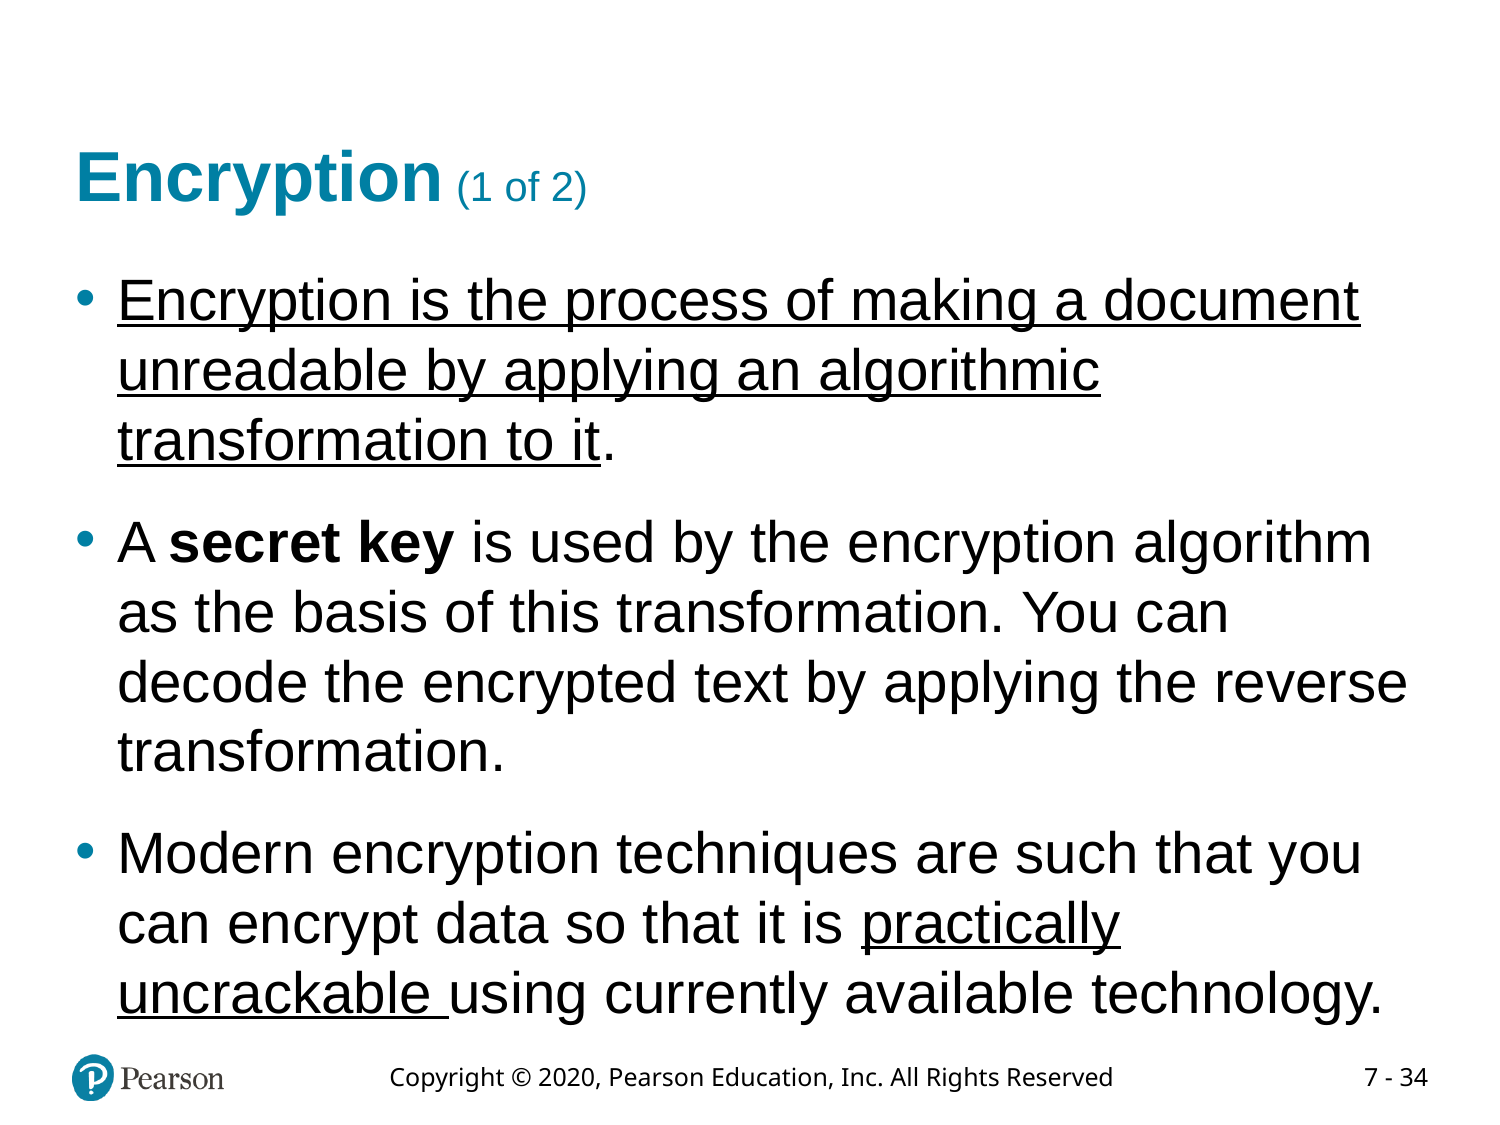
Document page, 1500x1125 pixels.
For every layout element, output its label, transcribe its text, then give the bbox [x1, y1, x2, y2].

title Encryption (1 of 2) [75, 35, 1425, 216]
picture [99, 1054, 224, 1101]
picture [72, 1087, 83, 1101]
list Encryption is the process of making a document unreadable by applying an algorithmic transformation to it. A secret key is used by the encryption algorithm as the basis of this transformation. You can decode the encrypted text by applying the reverse transformation. Modern encryption techniques are such that you can encrypt data so that it is practically uncrackable using currently available technology. [75, 262, 1425, 1038]
picture [72, 1054, 89, 1072]
picture [81, 1064, 107, 1089]
